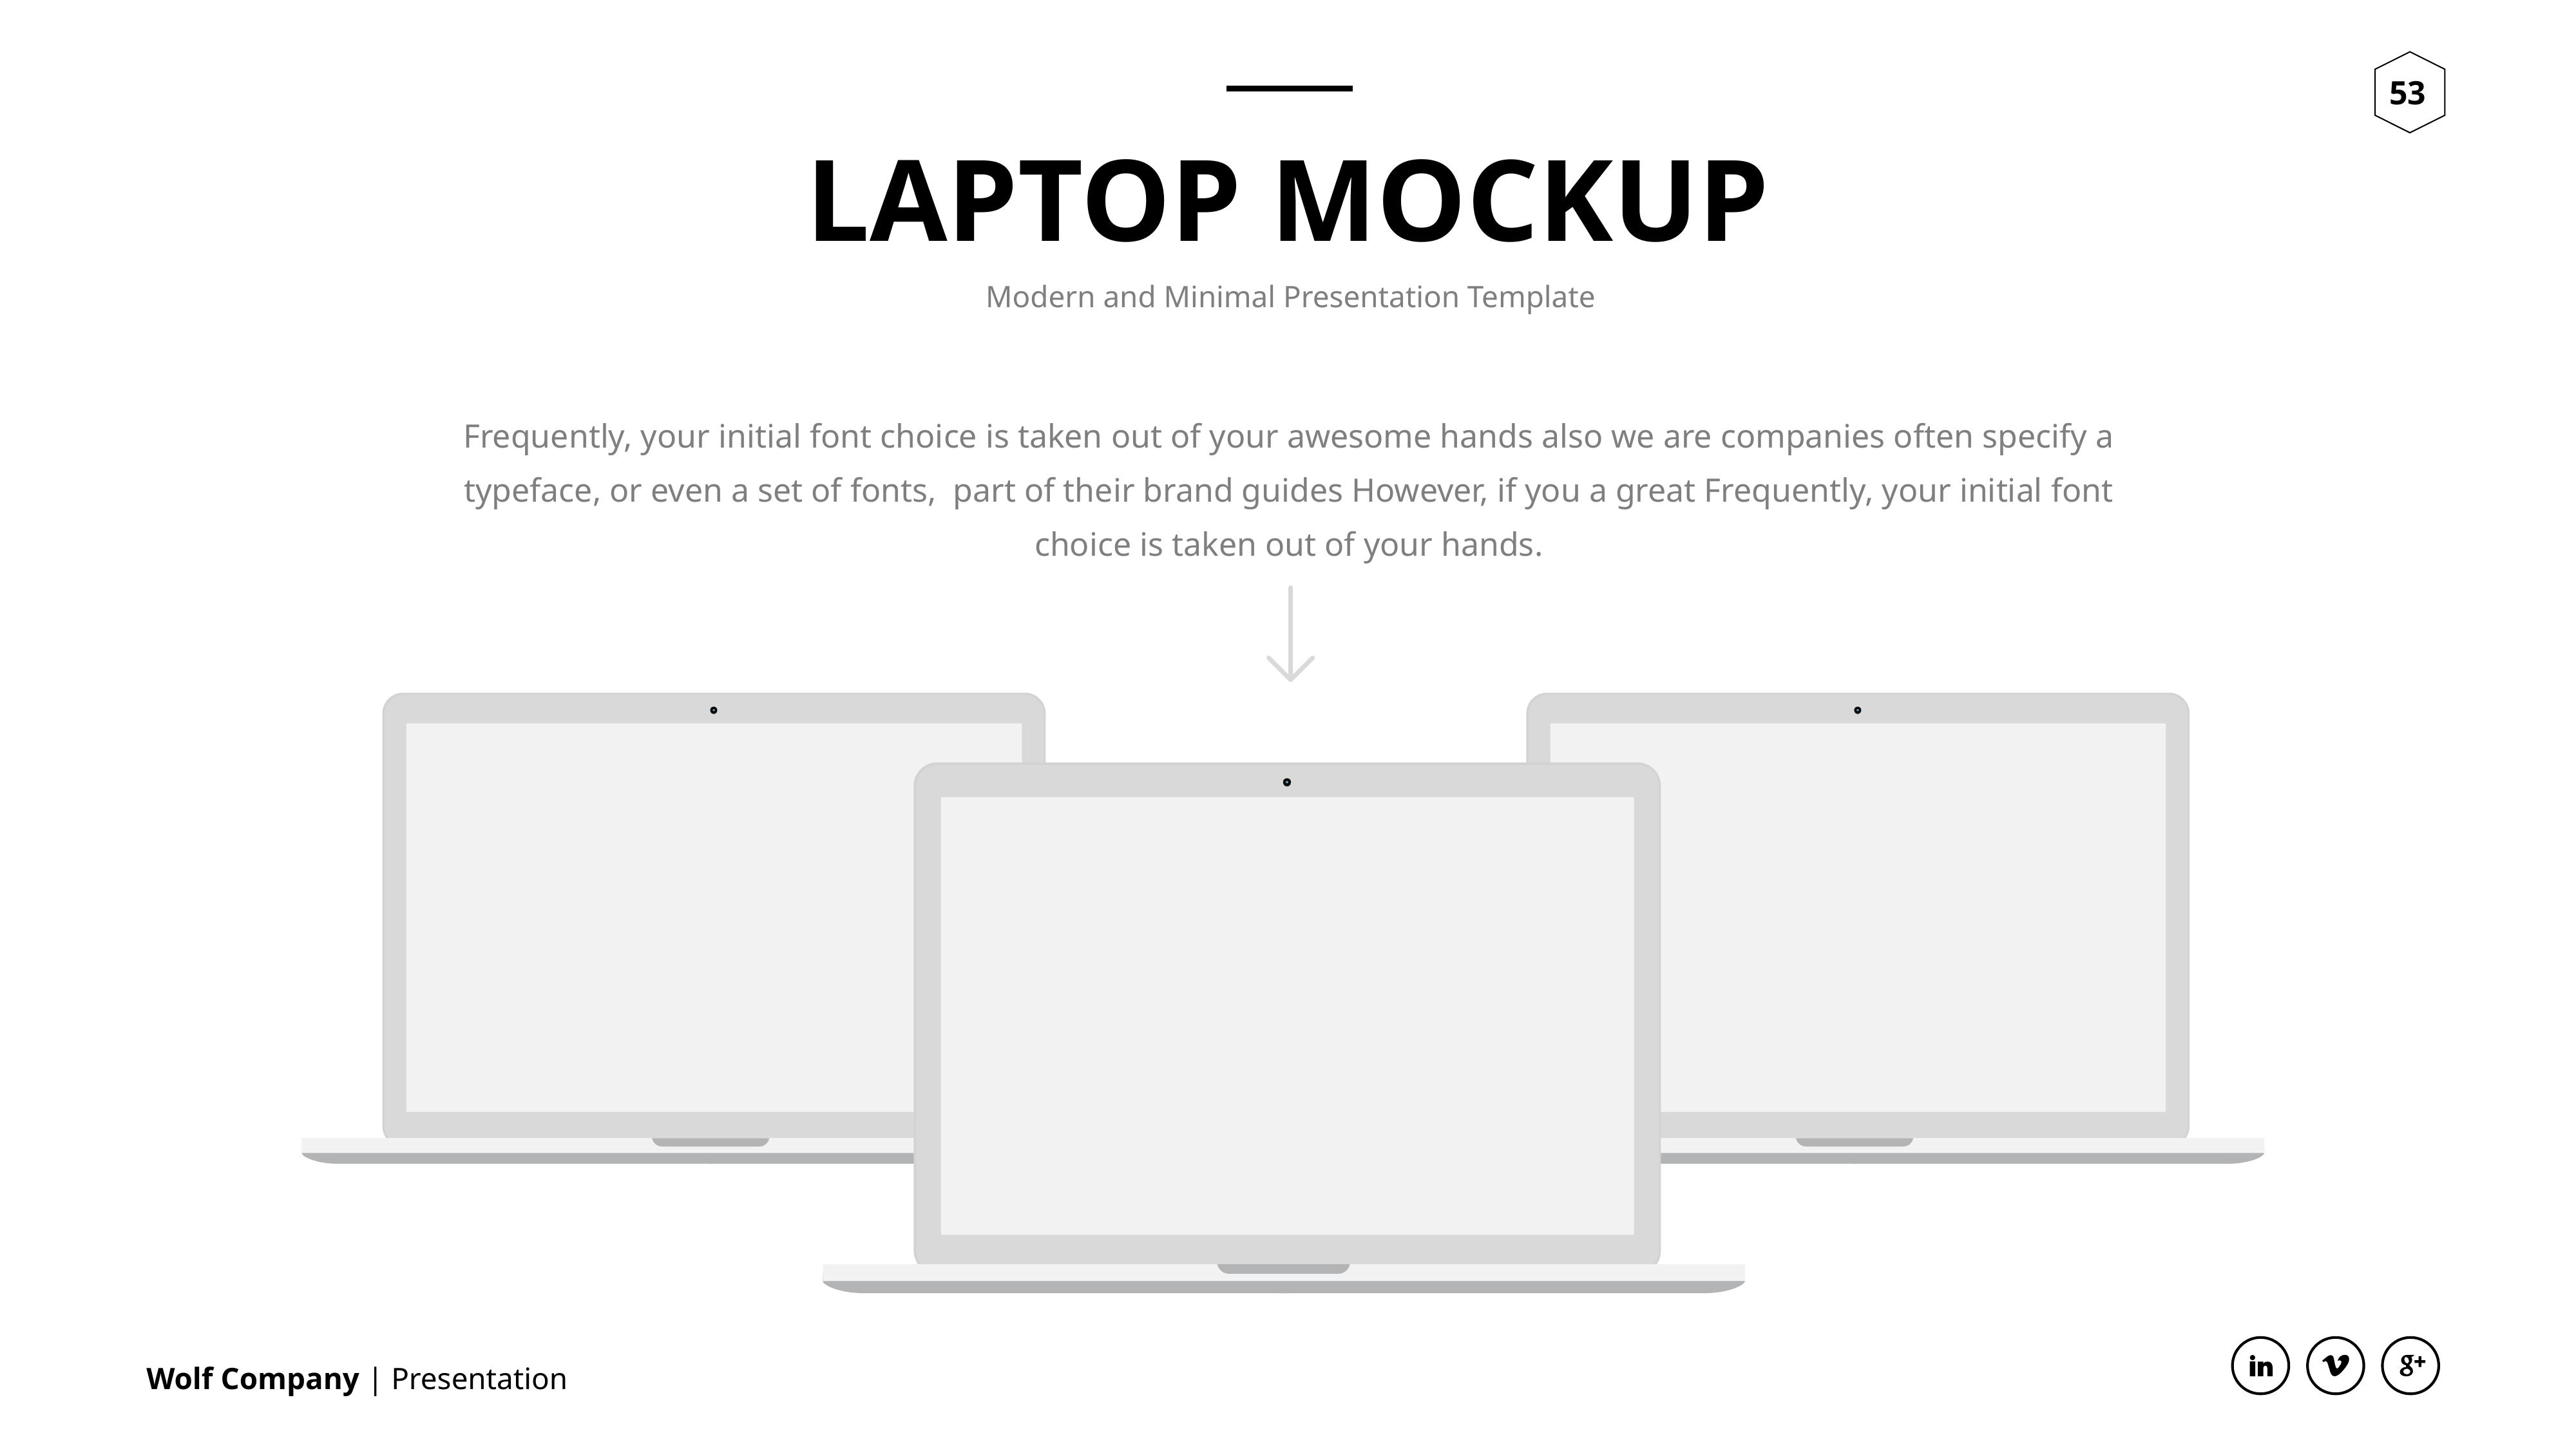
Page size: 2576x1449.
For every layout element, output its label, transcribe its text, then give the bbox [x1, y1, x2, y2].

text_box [301, 692, 1121, 1164]
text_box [823, 1111, 1745, 1293]
text_box Modern and Minimal Presentation Template [976, 272, 1605, 318]
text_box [1445, 692, 2264, 1164]
picture [408, 720, 2166, 1234]
text_box LAPTOP MOCKUP [796, 123, 1780, 269]
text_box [1023, 762, 1550, 795]
text_box [1266, 585, 1315, 682]
text_box Frequently, your initial font choice is taken out of your awesome hands also we are companies often specify a typeface, or even a set of fonts, part of their brand guides However, if you a great Frequently, your initial font choice is taken out of your hands. [417, 388, 2161, 574]
